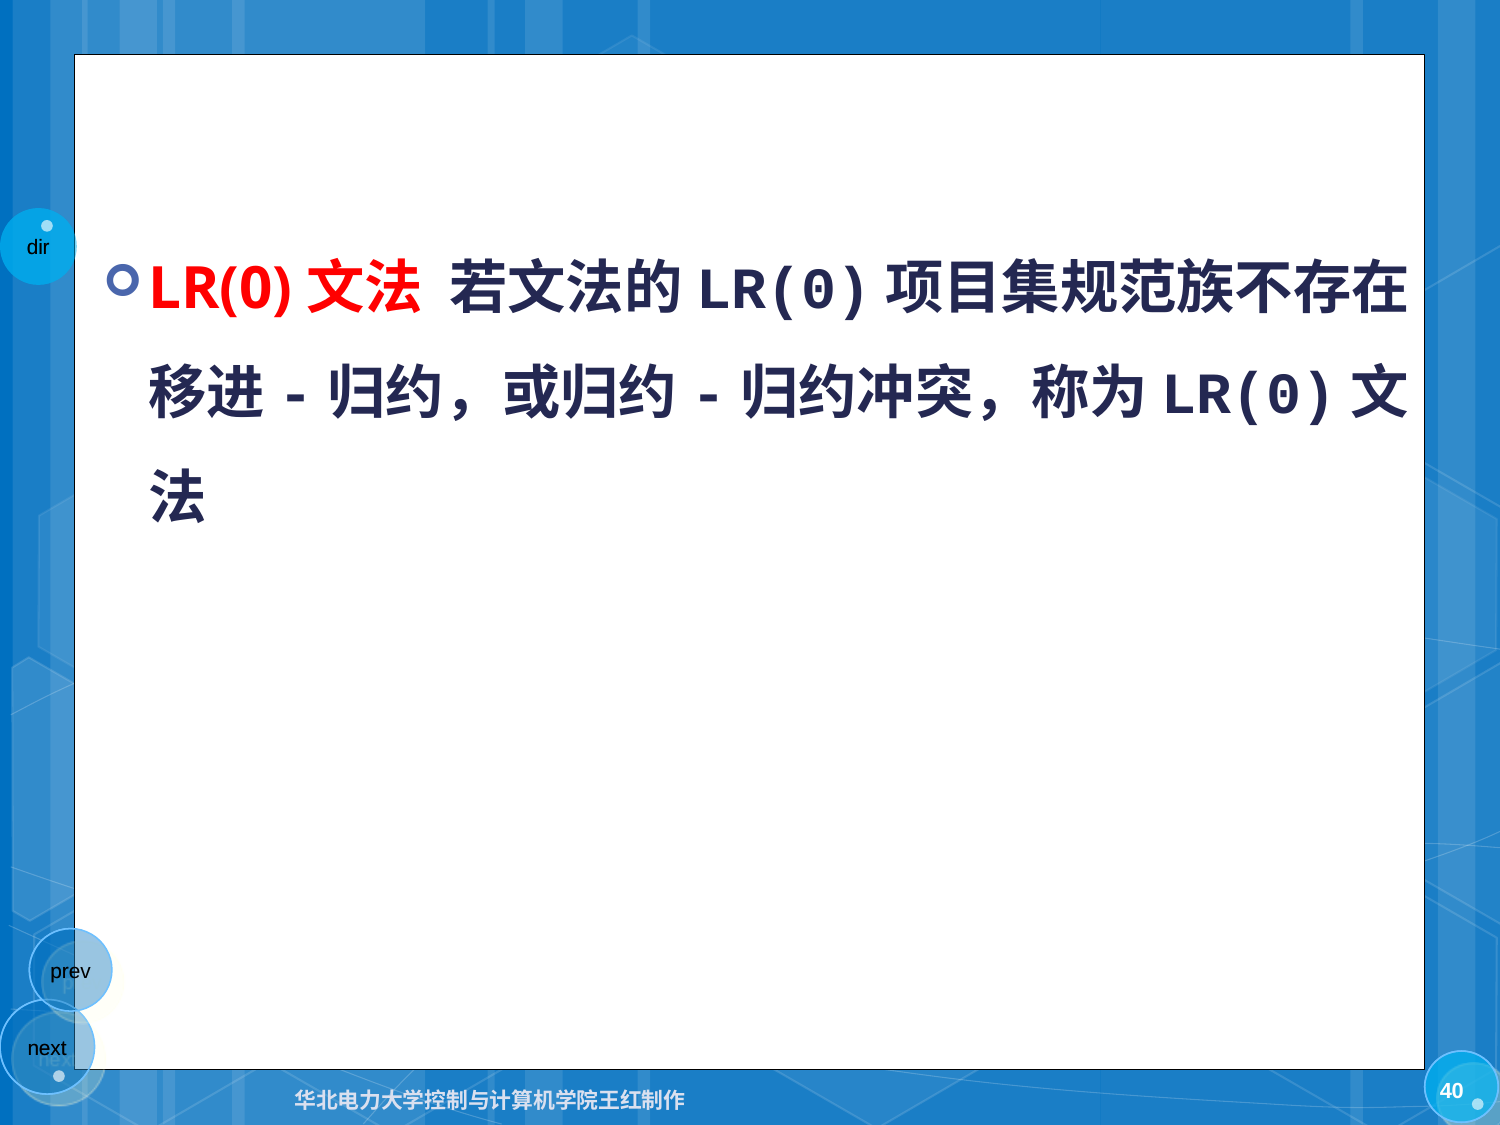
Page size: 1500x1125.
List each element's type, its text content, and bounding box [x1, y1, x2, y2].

slide_number 40 [1424, 1060, 1495, 1121]
list LR(0)文法 若文法的LR(0)项目集规范族不存在移进-归约，或归约-归约冲突，称为LR(0)文法 [76, 208, 1459, 998]
footer 华北电力大学控制与计算机学院王红制作 [143, 1069, 701, 1125]
